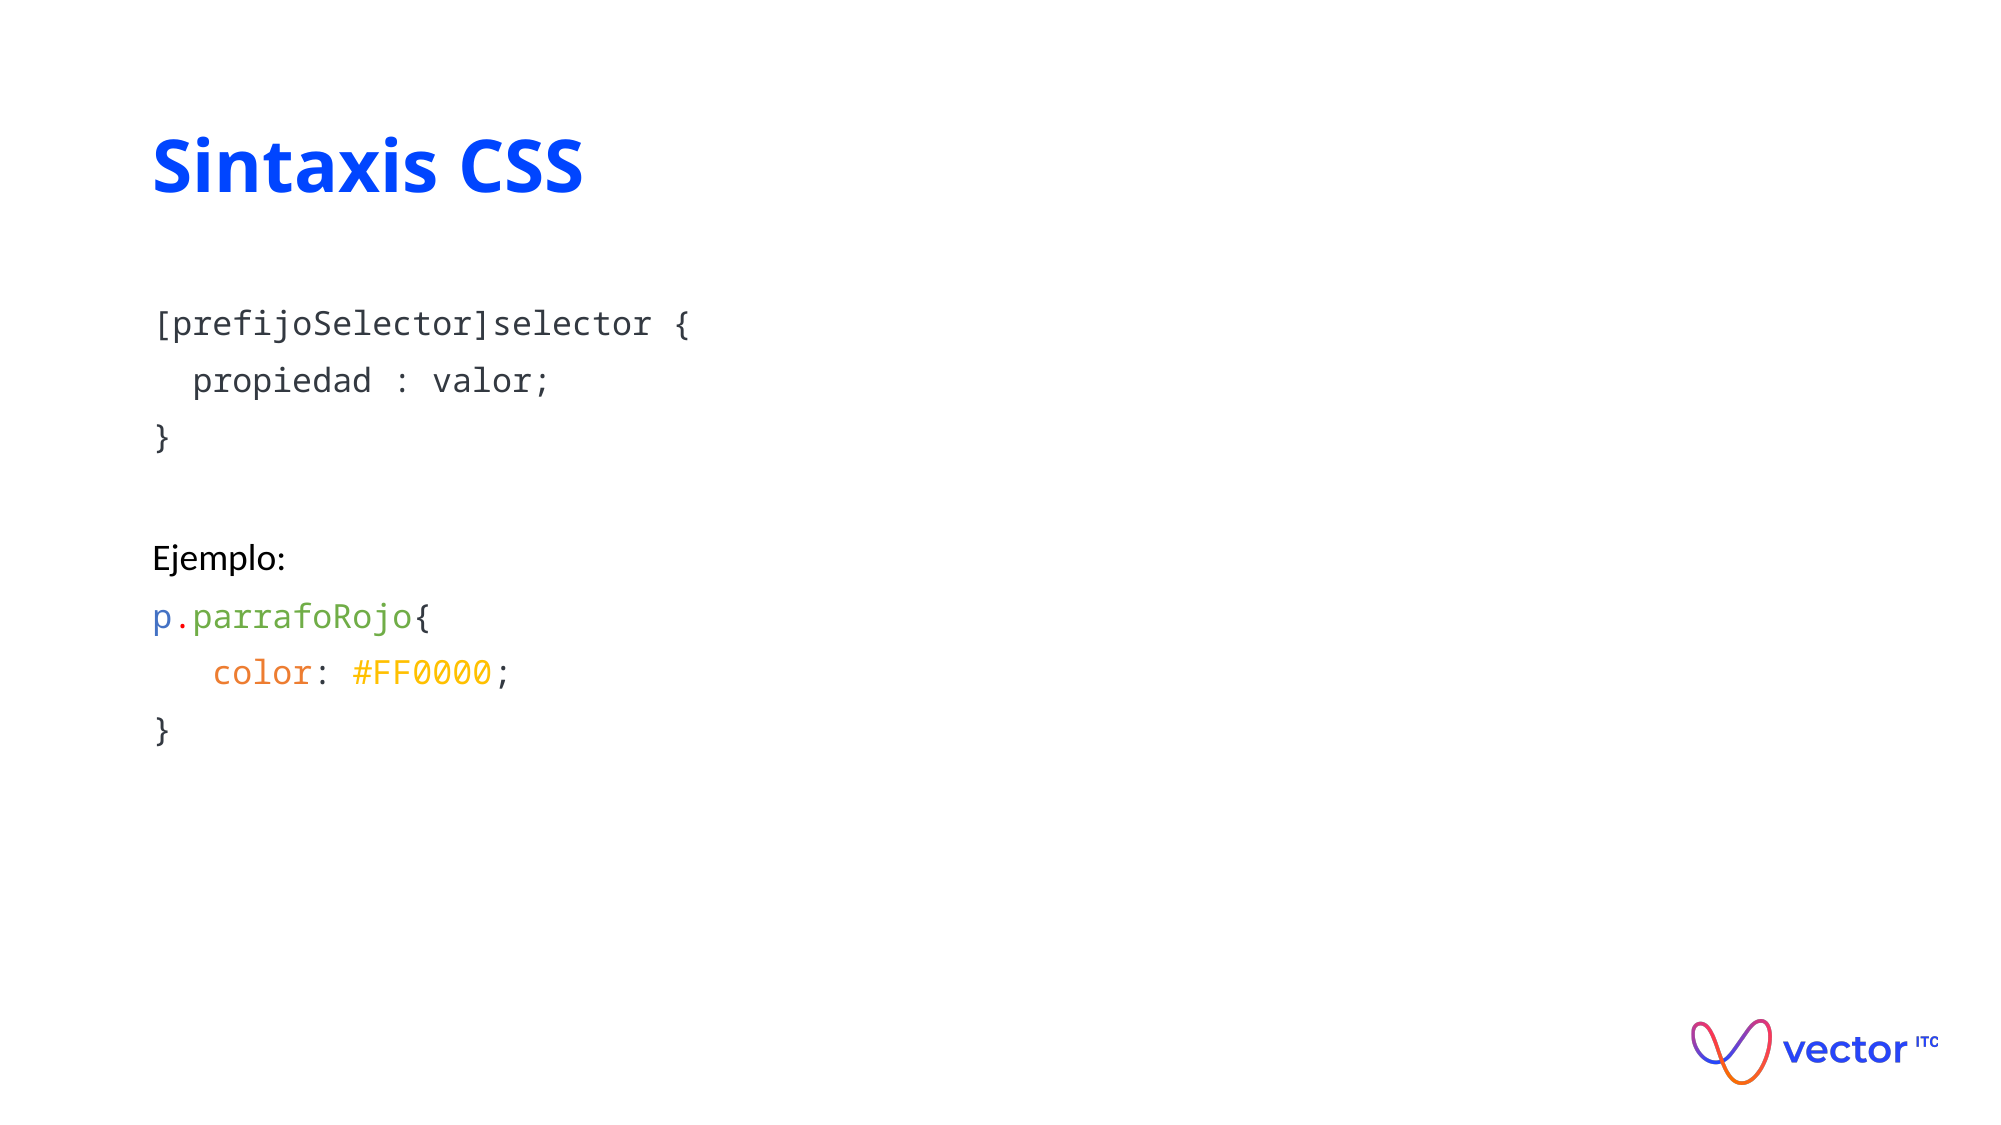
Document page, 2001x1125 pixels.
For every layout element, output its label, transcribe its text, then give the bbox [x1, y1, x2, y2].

list [prefijoSelector]selector { propiedad : valor; } Ejemplo: p.parrafoRojo{ color: #FF0000; } [137, 299, 1863, 1014]
title Sintaxis CSS [137, 59, 1863, 278]
